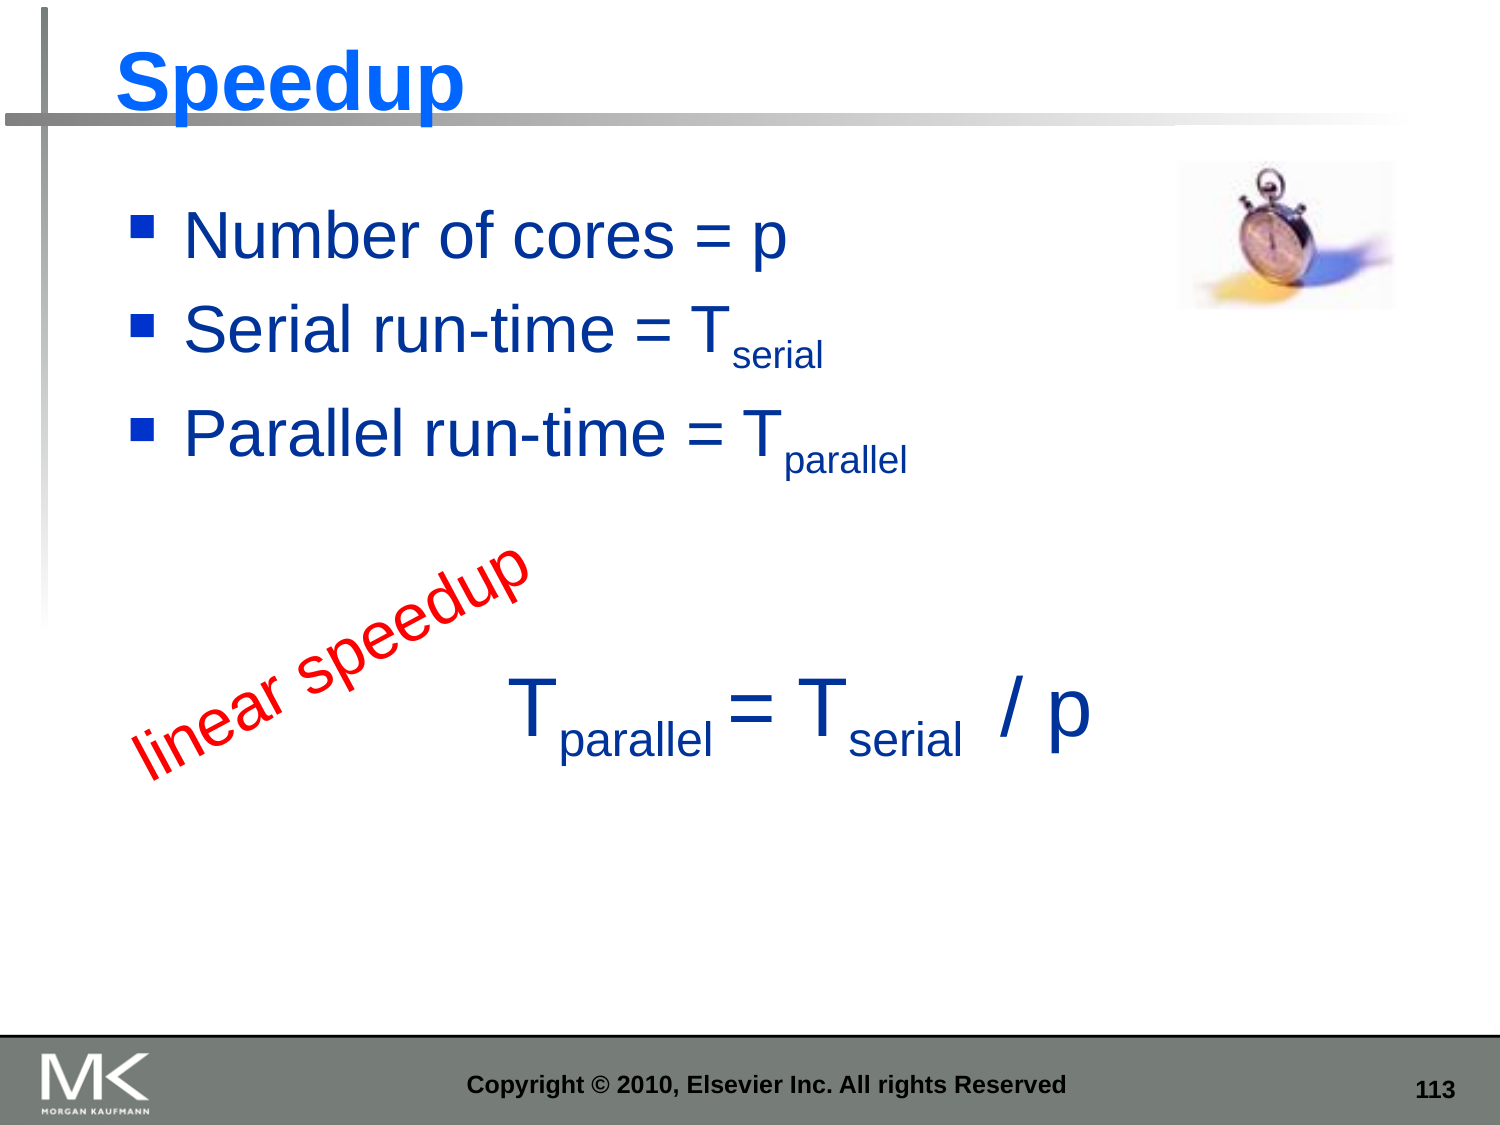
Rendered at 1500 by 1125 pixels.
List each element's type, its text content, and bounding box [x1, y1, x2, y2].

footer Copyright © 2010, Elsevier Inc. All rights Reserved [170, 1046, 1365, 1106]
text_box linear speedup [102, 504, 558, 809]
text_box Tparallel = Tserial / p [493, 645, 1109, 774]
picture [29, 1046, 160, 1123]
picture [1174, 125, 1397, 347]
list Number of cores = p Serial run-time = Tserial Parallel run-time = Tparallel [112, 184, 1469, 504]
title Speedup [100, 19, 1459, 135]
